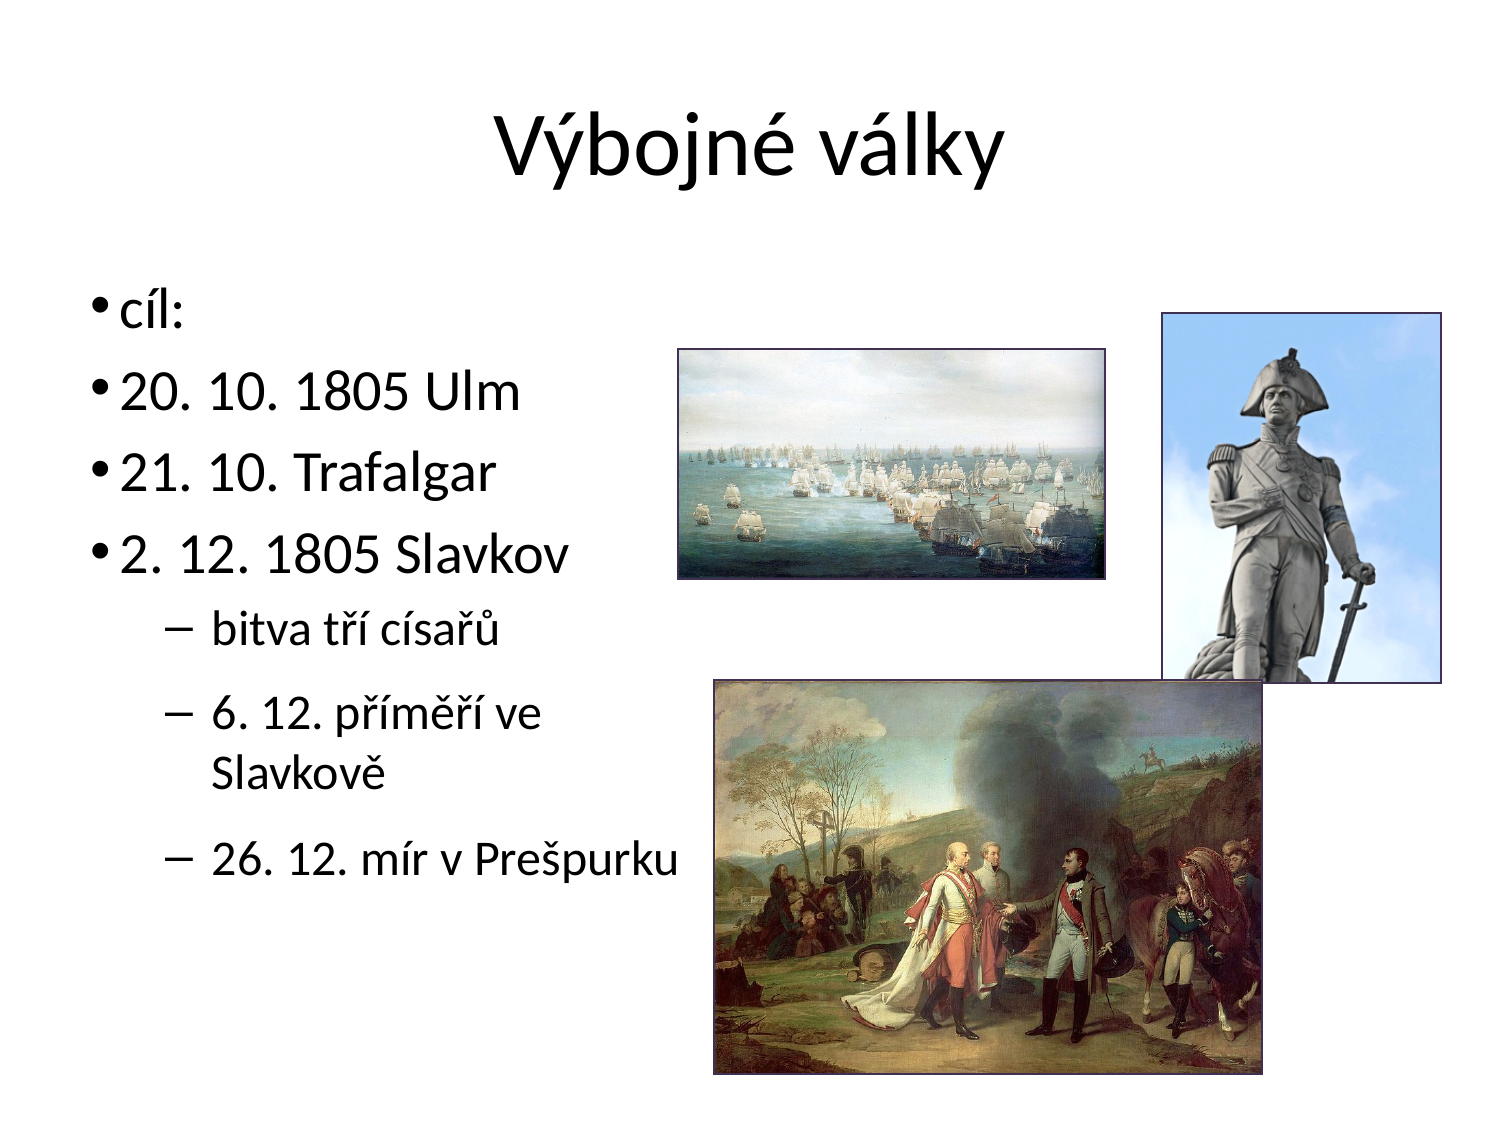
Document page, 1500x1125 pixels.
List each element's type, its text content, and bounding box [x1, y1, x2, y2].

list cíl: 20. 10. 1805 Ulm 21. 10. Trafalgar 2. 12. 1805 Slavkov bitva tří císařů 6. 12. příměří ve Slavkově 26. 12. mír v Prešpurku [74, 262, 738, 1006]
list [678, 349, 1104, 579]
title Výbojné války [74, 44, 1426, 233]
picture [714, 314, 1441, 1074]
